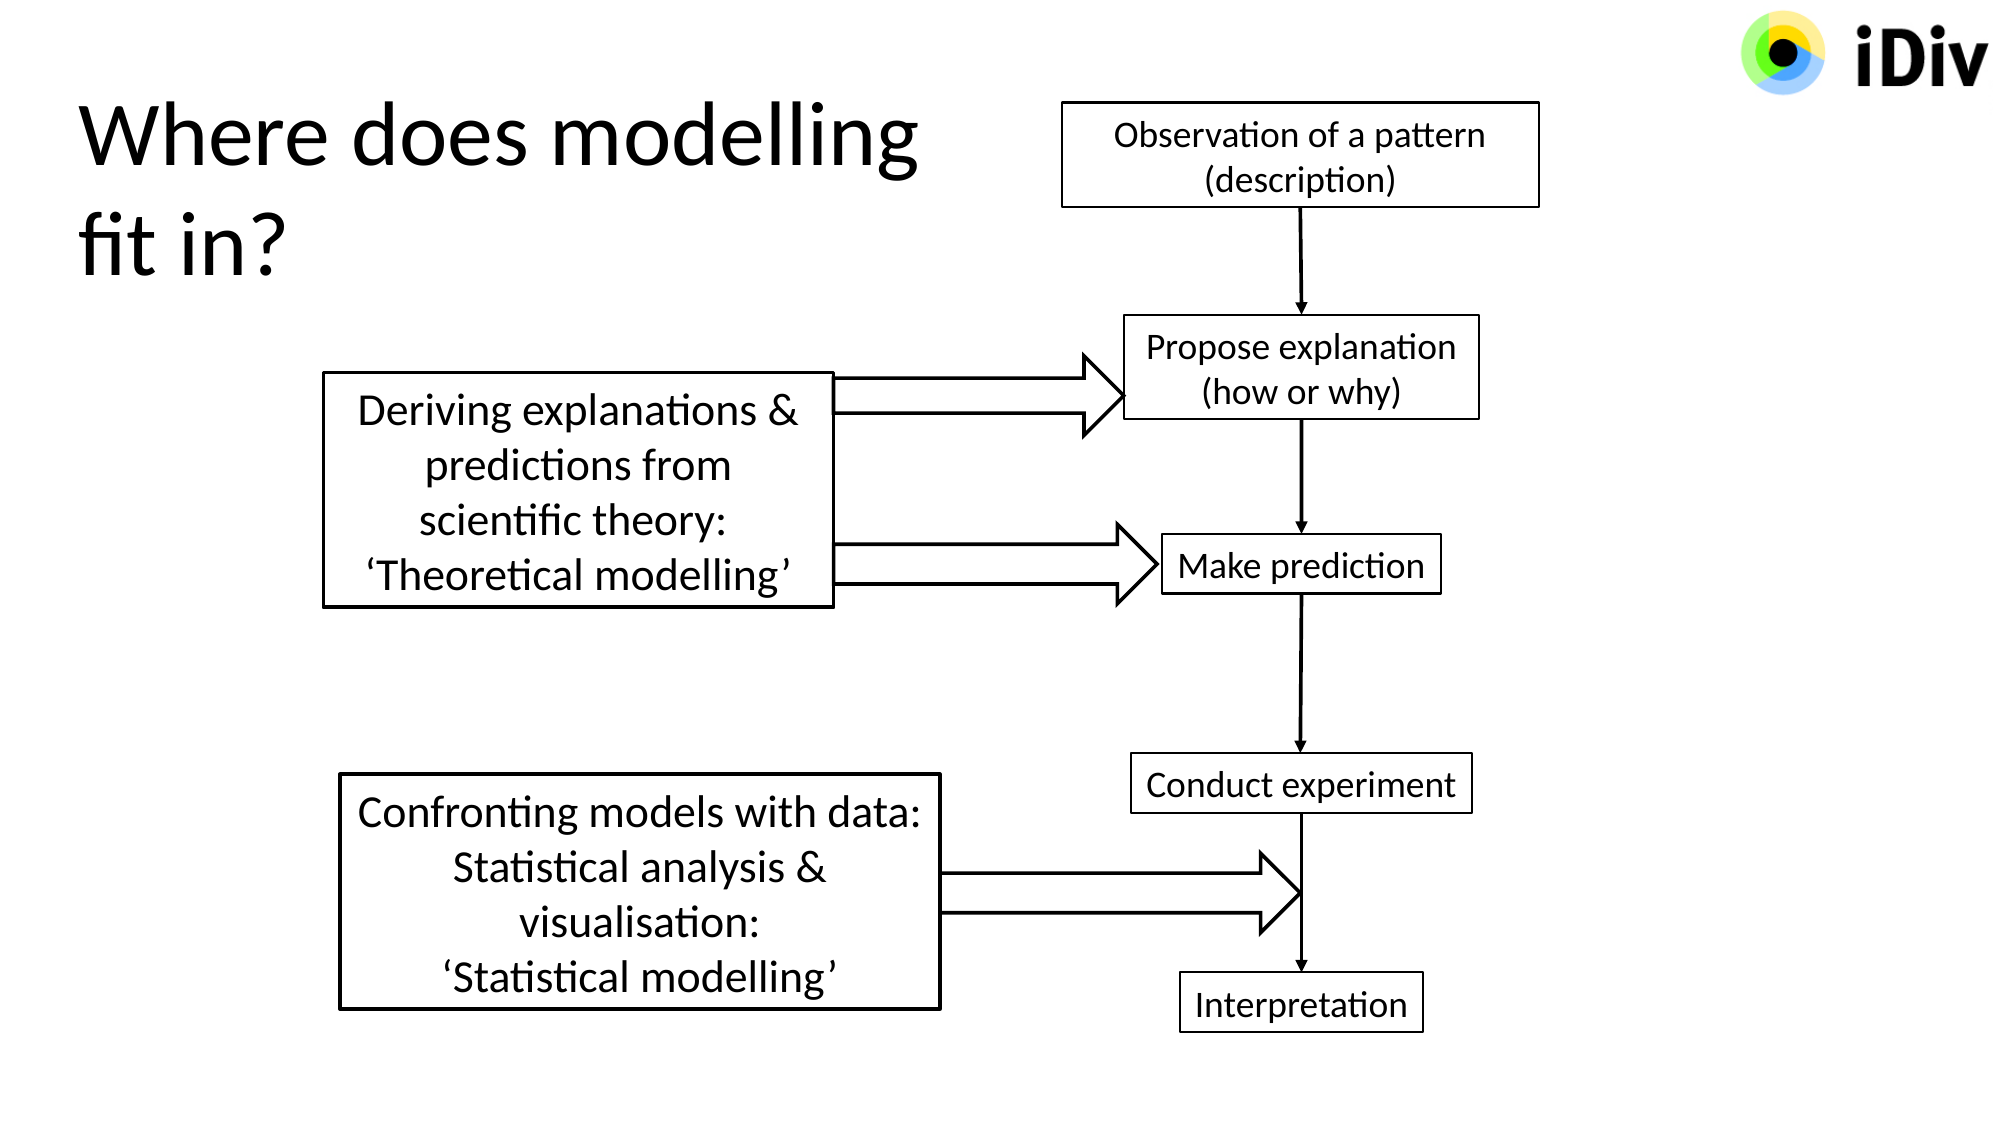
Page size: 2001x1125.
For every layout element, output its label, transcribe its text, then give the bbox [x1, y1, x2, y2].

text_box Interpretation [1179, 972, 1424, 1032]
picture [1734, 0, 1993, 115]
text_box Where does modelling fit in? [63, 66, 937, 302]
text_box Deriving explanations & predictions from scientific theory: ‘Theoretical modelling’ [323, 372, 834, 608]
text_box Confronting models with data: Statistical analysis & visualisation: ‘Statistical modelling’ [340, 774, 940, 1009]
text_box [832, 521, 1159, 607]
text_box Conduct experiment [1131, 753, 1472, 813]
text_box Propose explanation (how or why) [1123, 314, 1480, 420]
text_box Observation of a pattern (description) [1061, 102, 1539, 208]
text_box Make prediction [1162, 533, 1441, 594]
text_box [832, 353, 1126, 438]
text_box [939, 850, 1301, 936]
